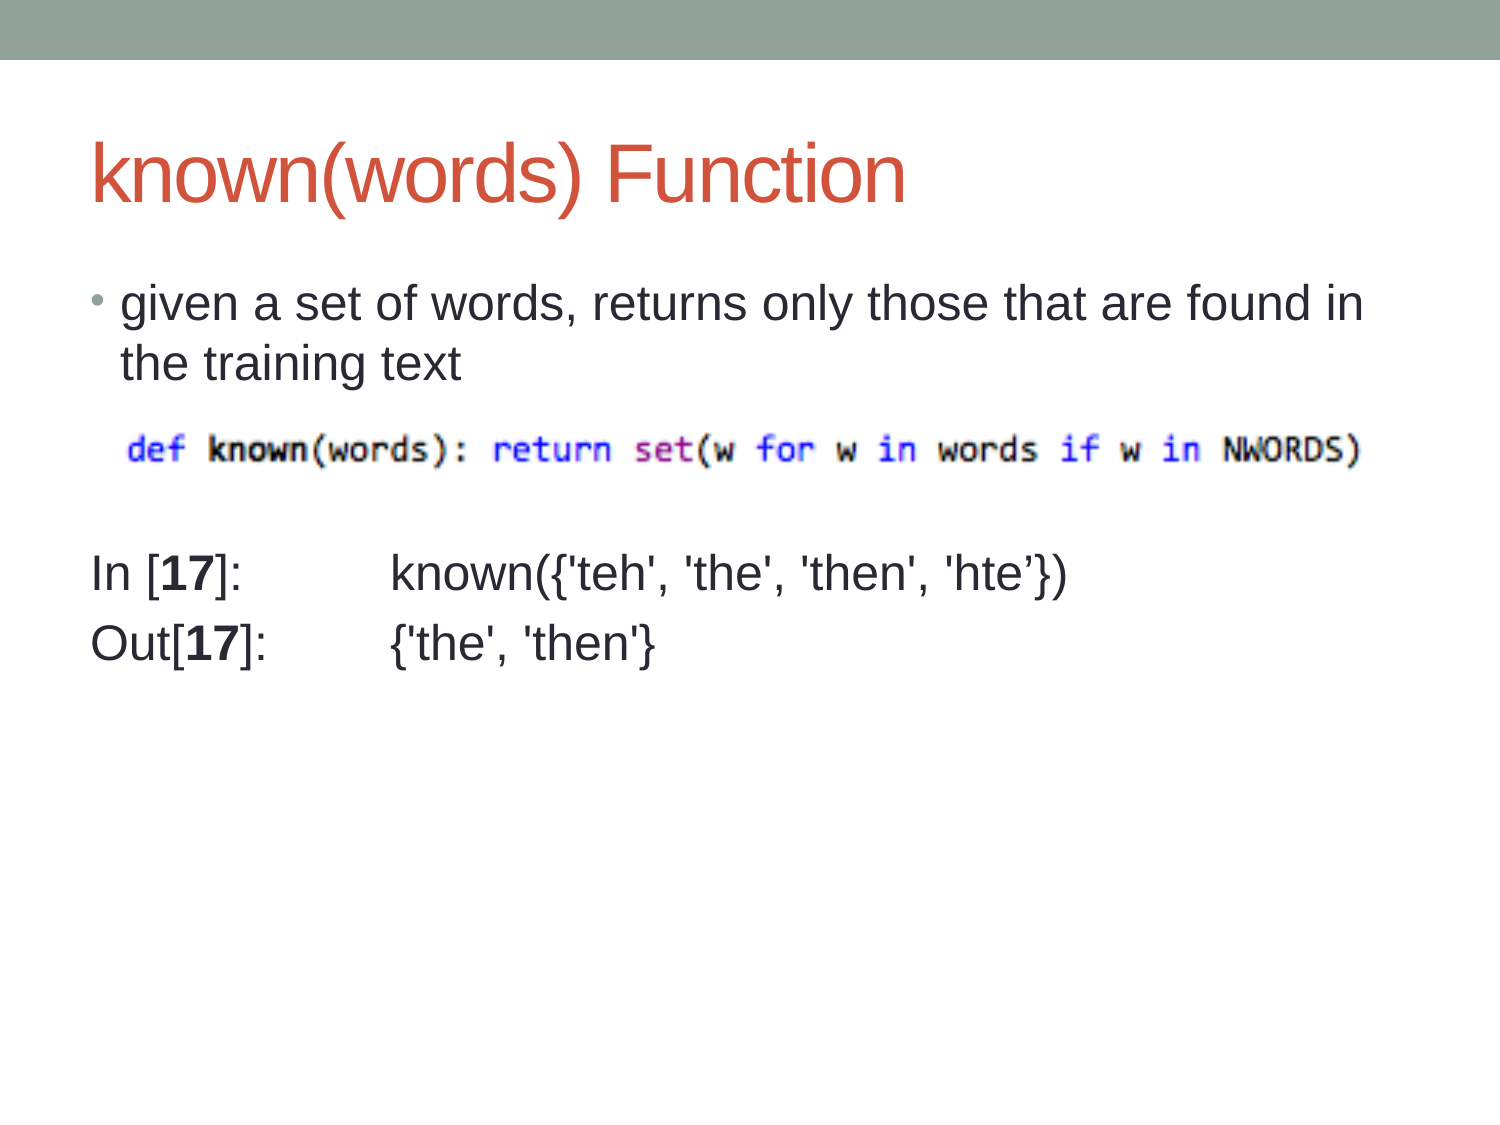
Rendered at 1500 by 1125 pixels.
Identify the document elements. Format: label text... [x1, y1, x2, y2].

title known(words) Function [75, 87, 1425, 250]
list given a set of words, returns only those that are found in the training text In [17]: known({'teh', 'the', 'then', 'hte’}) Out[17]: {'the', 'then'} [75, 262, 1425, 1063]
picture [120, 419, 1368, 478]
